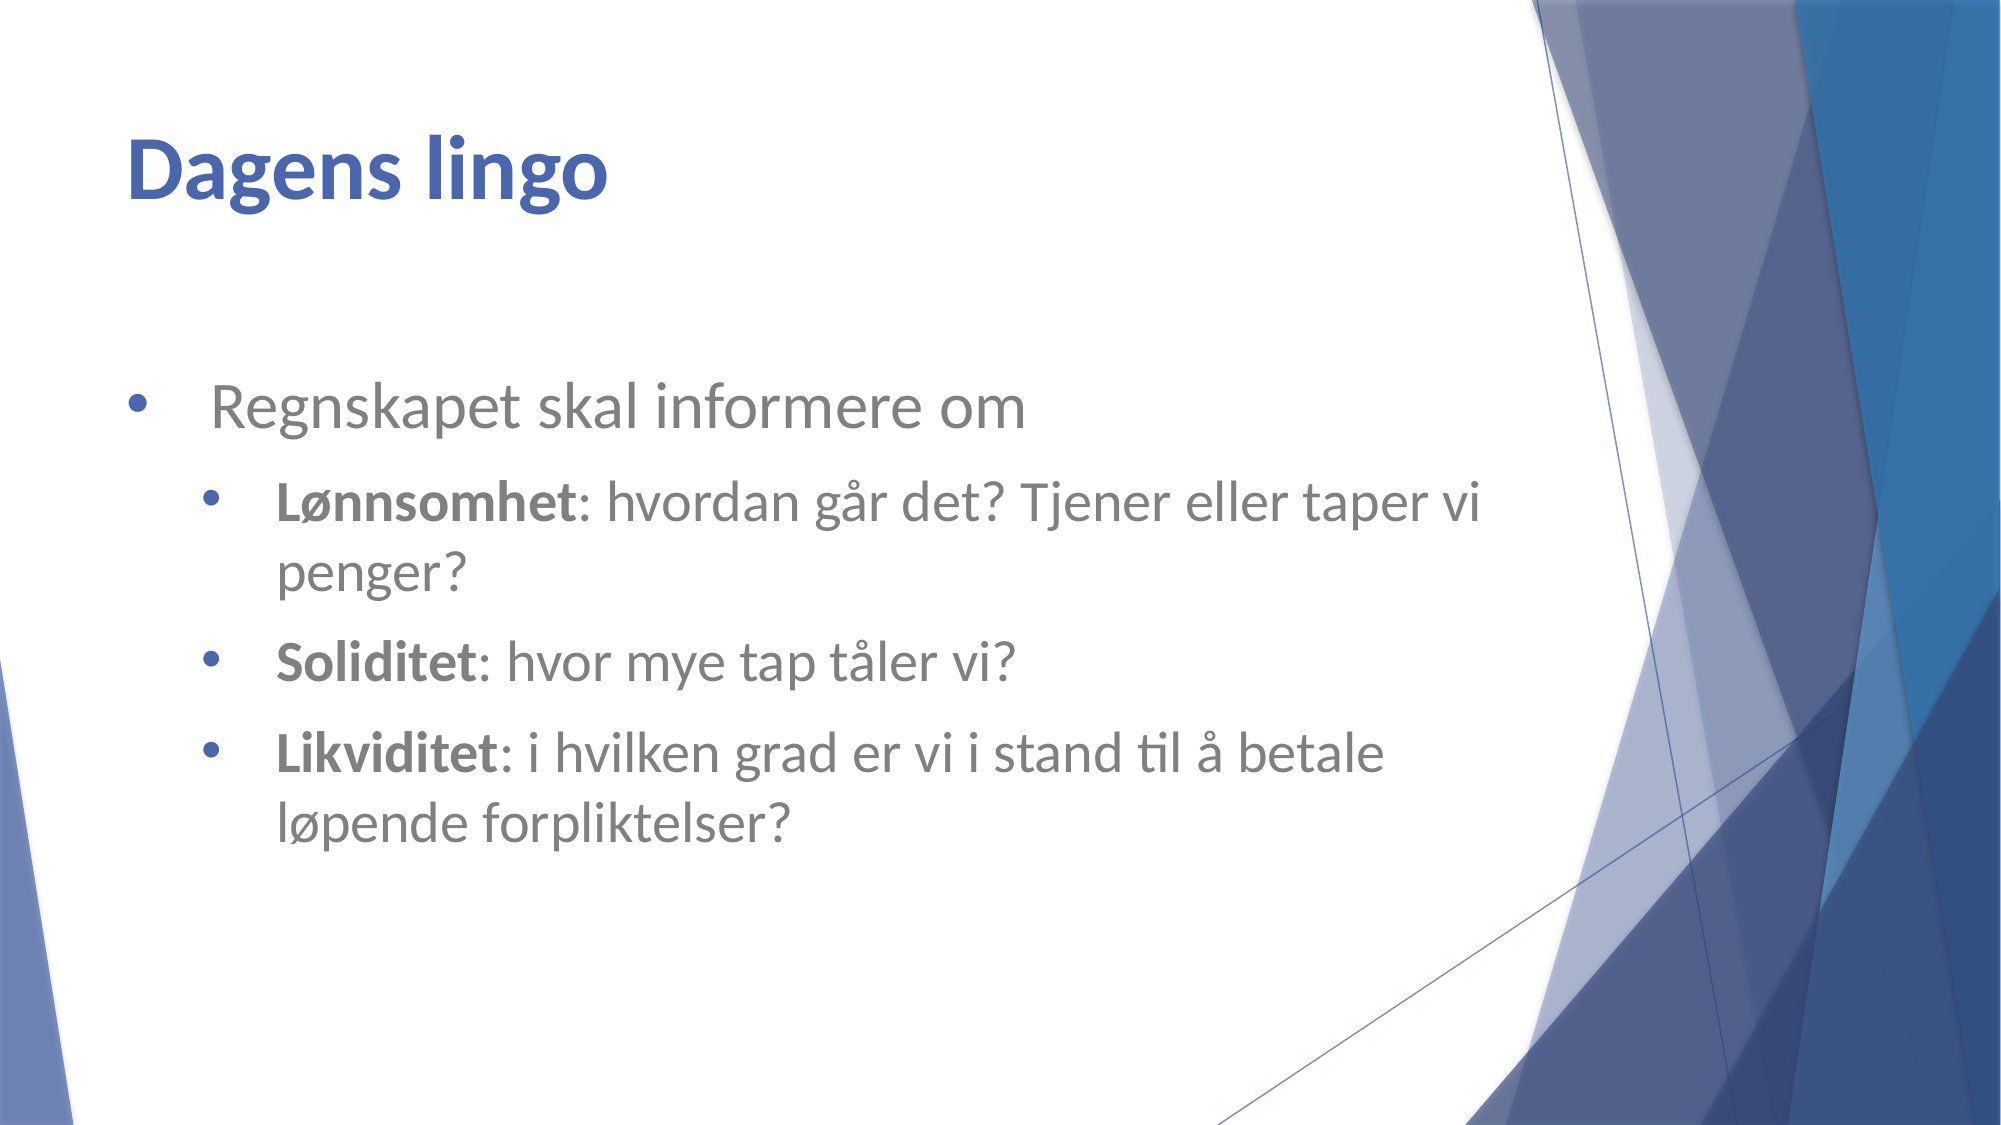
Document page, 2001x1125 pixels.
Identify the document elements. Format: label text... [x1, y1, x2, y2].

list Regnskapet skal informere om Lønnsomhet: hvordan går det? Tjener eller taper vi penger? Soliditet: hvor mye tap tåler vi? Likviditet: i hvilken grad er vi i stand til å betale løpende forpliktelser? [111, 354, 1522, 992]
title Dagens lingo [111, 99, 1522, 317]
